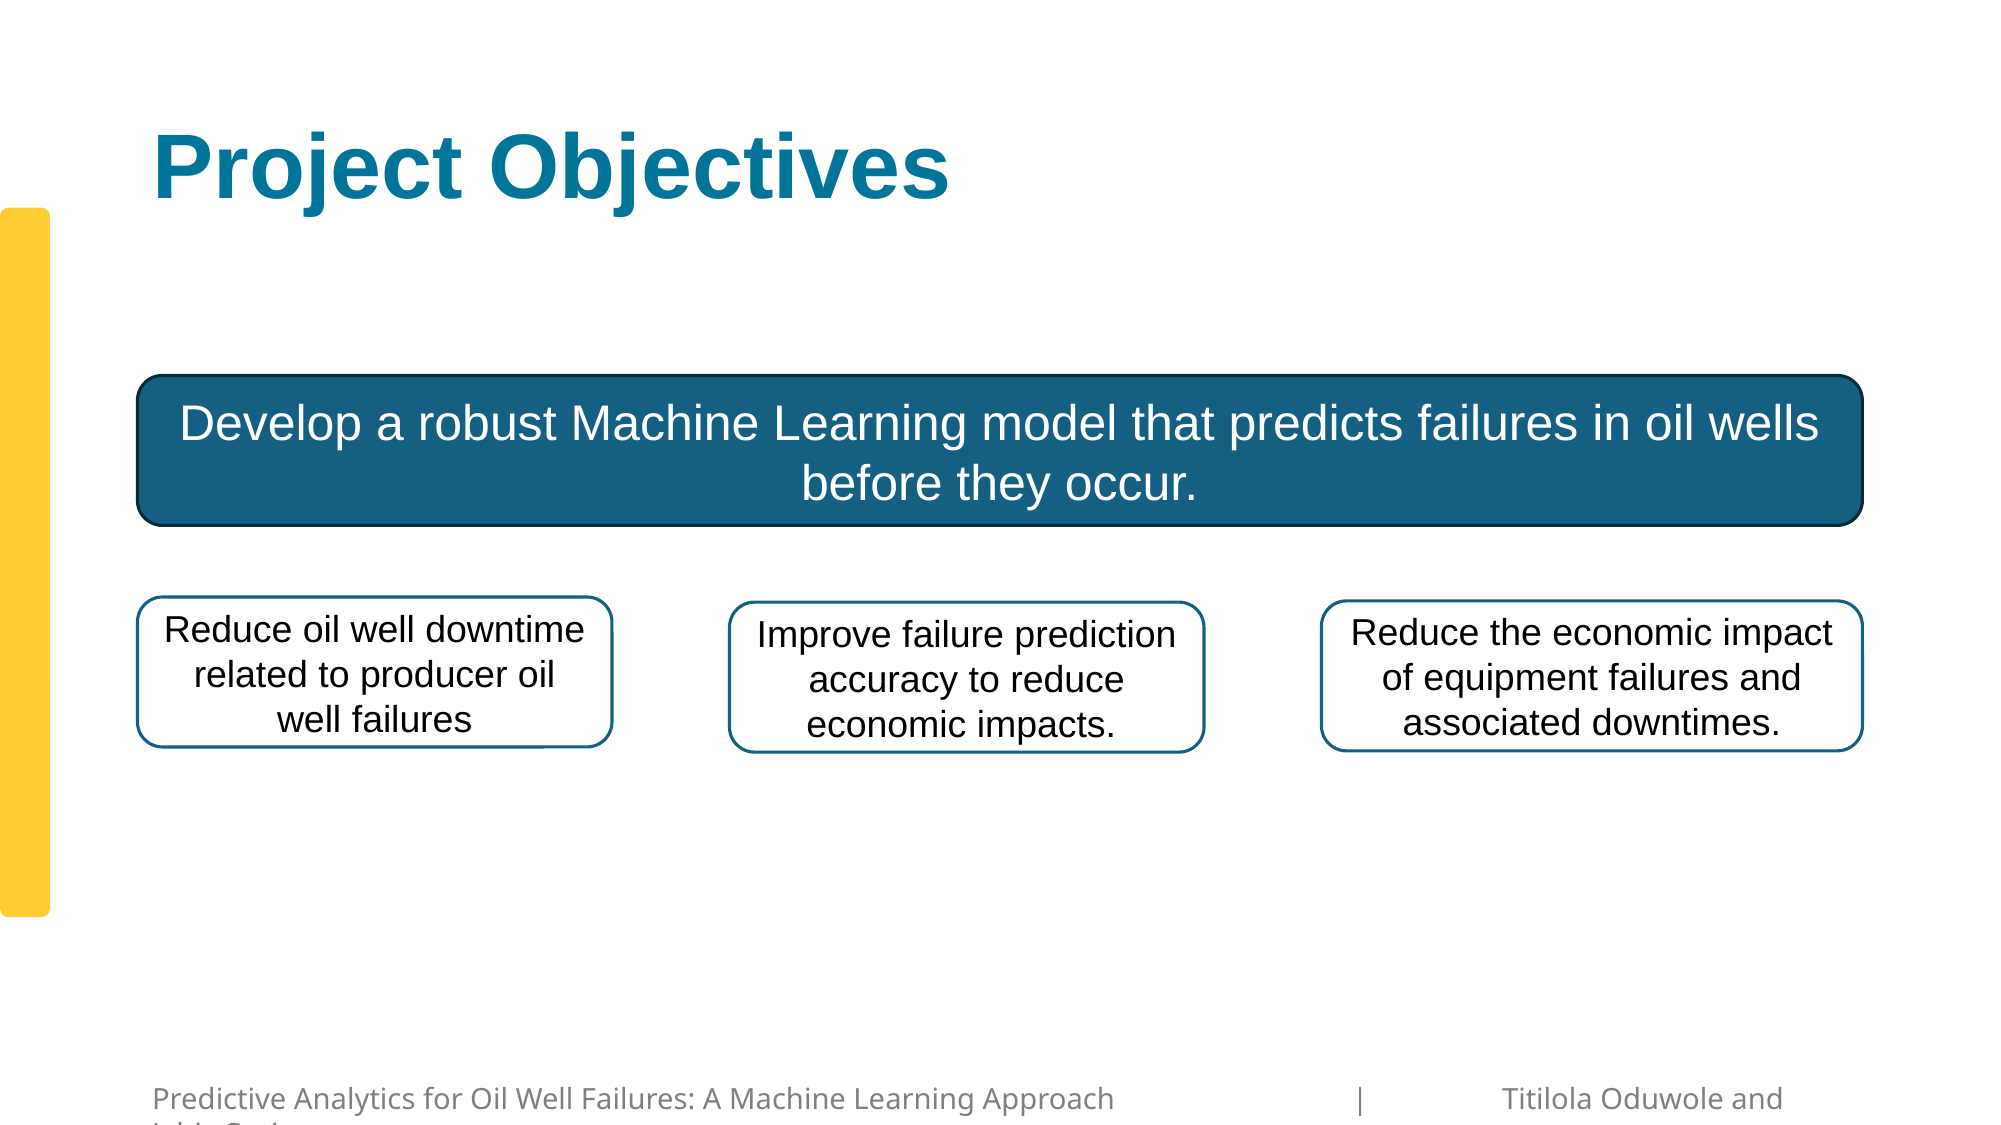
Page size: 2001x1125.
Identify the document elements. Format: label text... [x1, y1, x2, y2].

text_box Reduce the economic impact of equipment failures and associated downtimes. [1319, 599, 1865, 753]
text_box Improve failure prediction accuracy to reduce economic impacts. [727, 600, 1206, 754]
text_box [0, 206, 52, 919]
text_box Predictive Analytics for Oil Well Failures: A Machine Learning Approach | Titilola Oduwole and Jahir Gutierrez [137, 1073, 1863, 1125]
text_box Reduce oil well downtime related to producer oil well failures [135, 595, 614, 749]
title Project Objectives [137, 59, 1863, 278]
text_box Develop a robust Machine Learning model that predicts failures in oil wells before they occur. [135, 373, 1864, 527]
